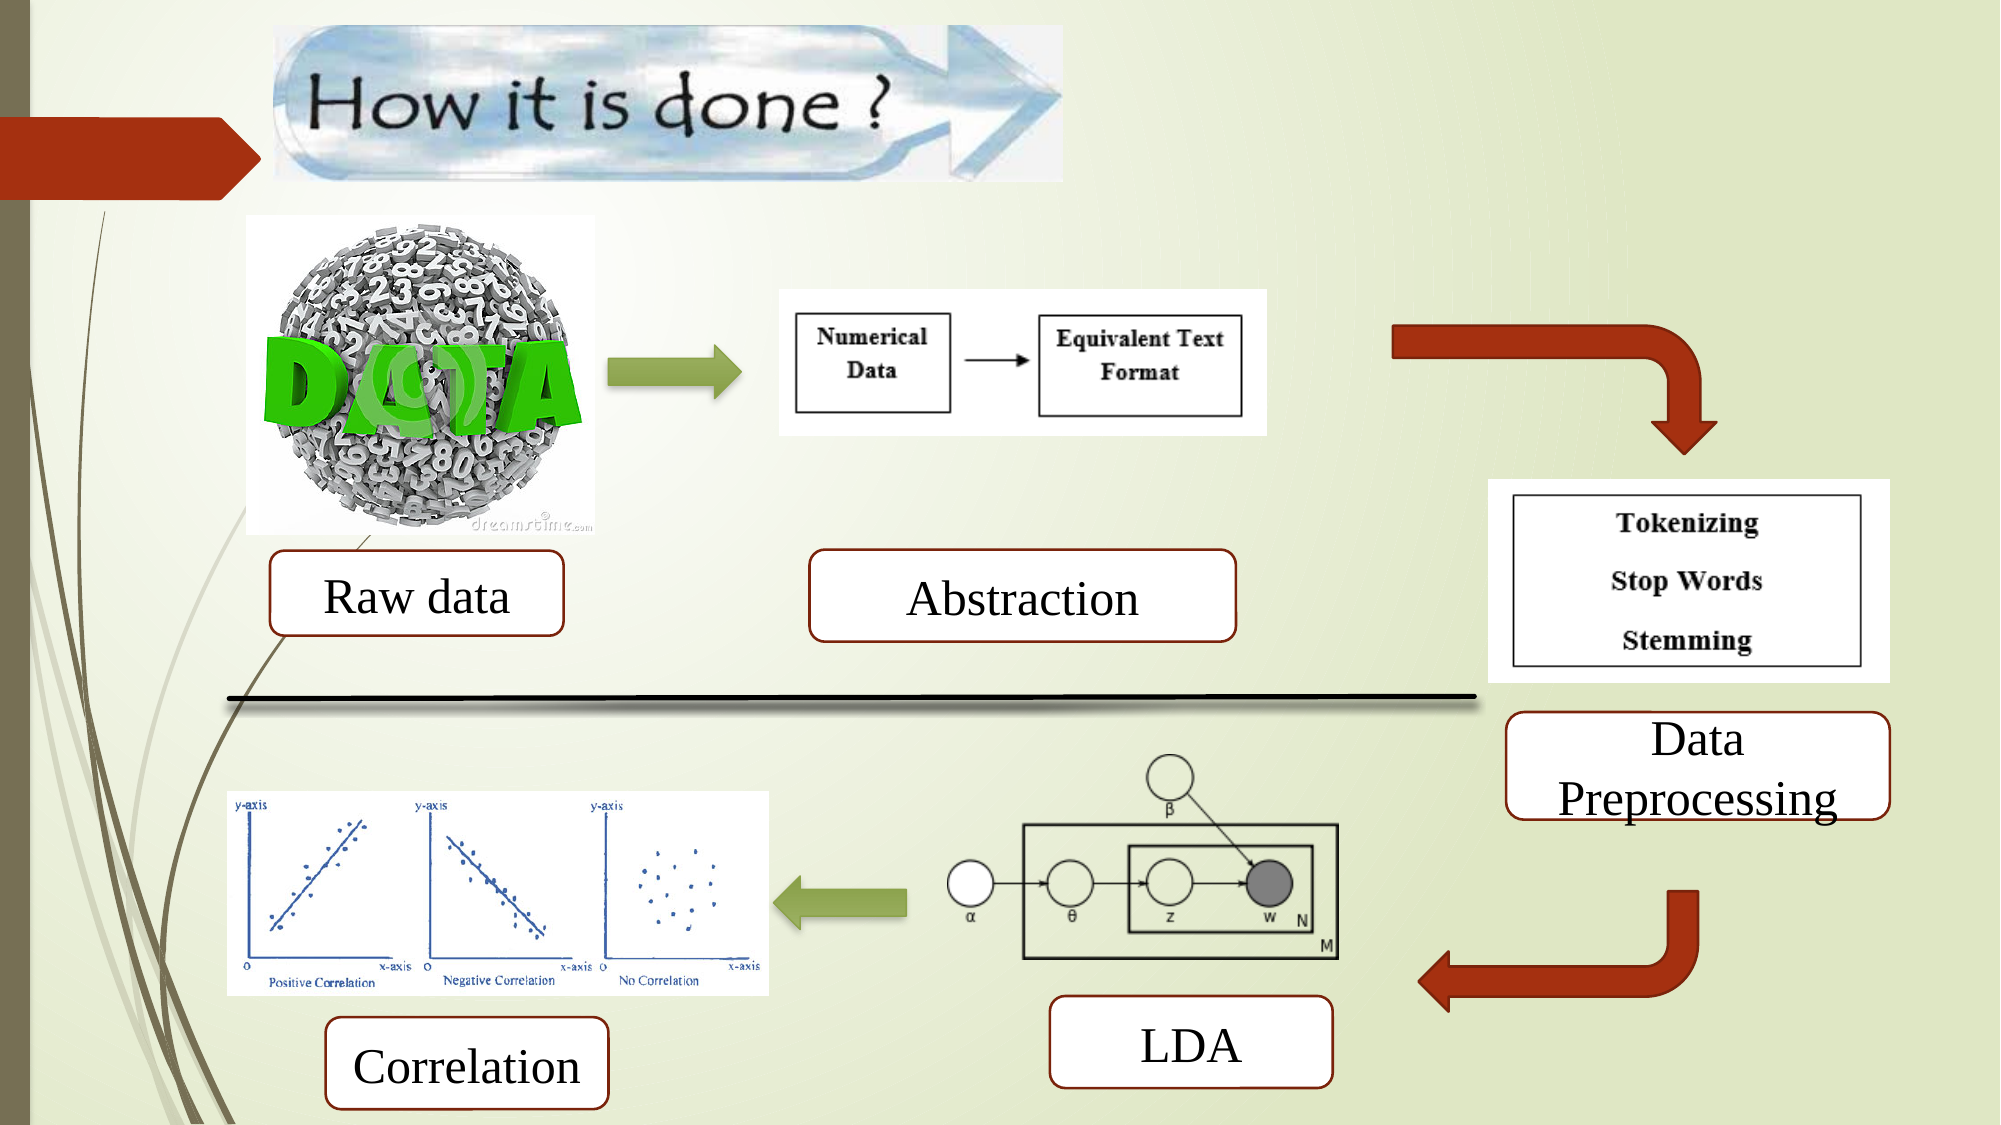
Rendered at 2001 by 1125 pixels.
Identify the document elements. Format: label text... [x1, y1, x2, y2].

list [181, 199, 1953, 1125]
picture [778, 288, 1267, 436]
picture [273, 25, 1063, 183]
text_box [1391, 324, 1718, 456]
text_box LDA [1048, 994, 1335, 1090]
picture [246, 214, 595, 535]
text_box [773, 875, 908, 931]
picture [947, 754, 1339, 960]
picture [226, 791, 769, 997]
text_box Data Preprocessing [1504, 710, 1892, 821]
text_box [1417, 889, 1700, 1013]
text_box Correlation [324, 1015, 610, 1111]
text_box Raw data [268, 549, 565, 637]
picture [1488, 478, 1891, 683]
text_box Abstraction [808, 548, 1238, 643]
text_box [607, 344, 742, 400]
